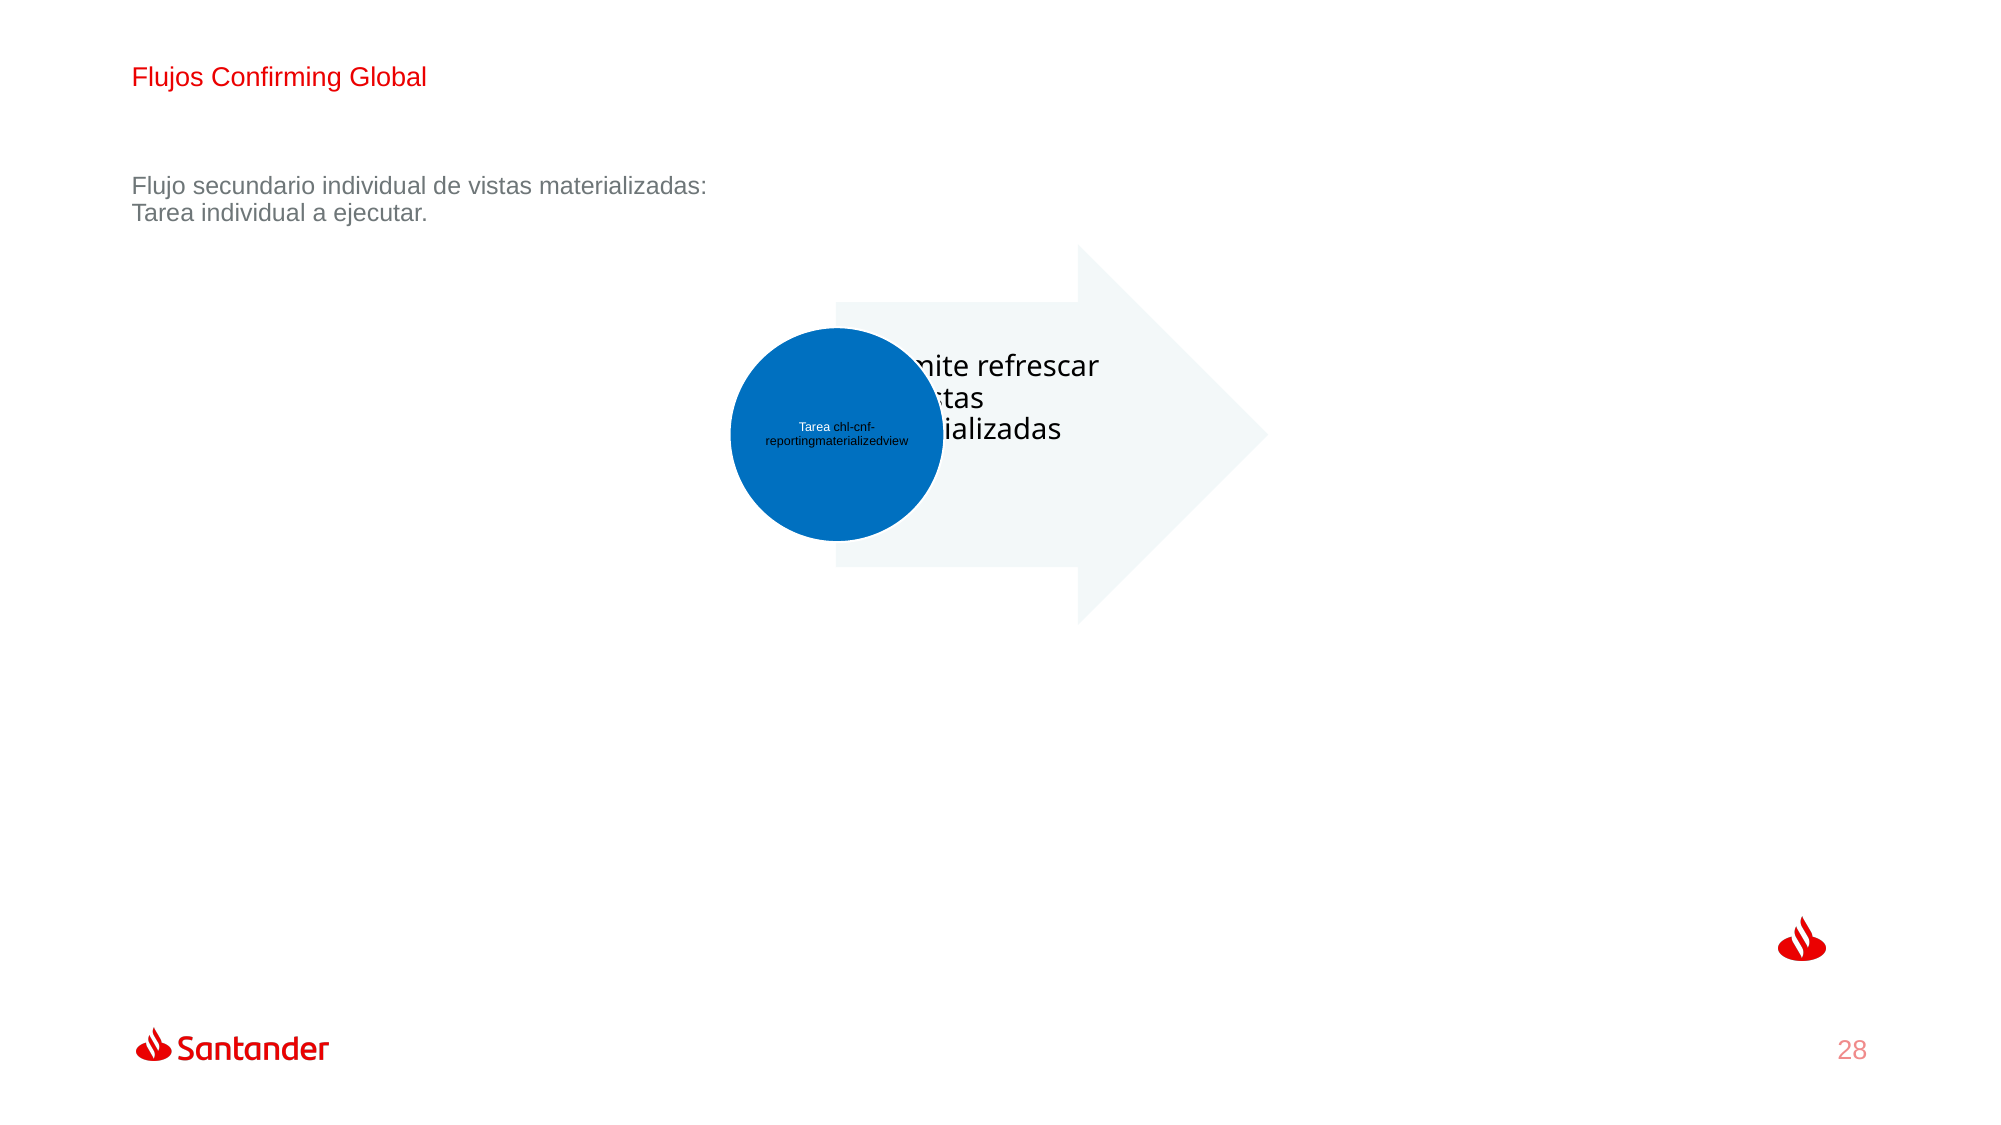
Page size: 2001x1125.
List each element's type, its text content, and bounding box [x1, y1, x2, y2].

picture [1778, 916, 1826, 961]
list Flujos Confirming Global [116, 55, 1882, 106]
picture [136, 1027, 329, 1061]
slide_number 28 [1432, 1018, 1883, 1079]
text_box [0, 246, 1997, 623]
list Flujo secundario individual de vistas materializadas: Tarea individual a ejecutar. [116, 165, 759, 246]
